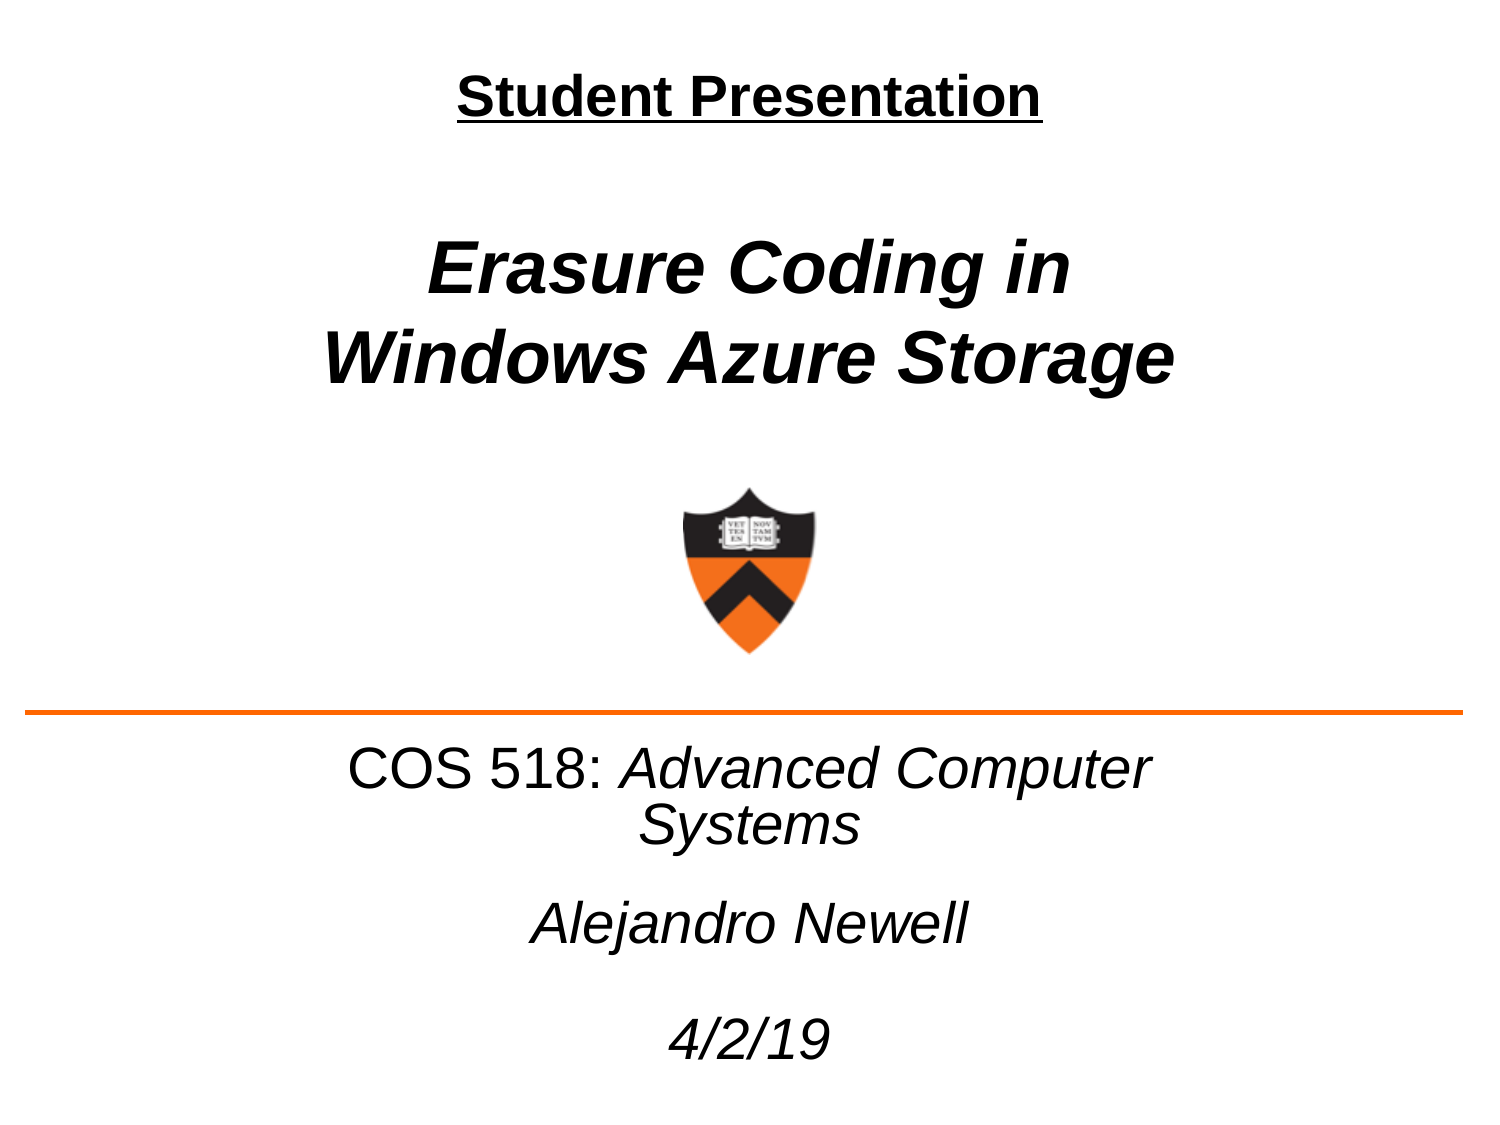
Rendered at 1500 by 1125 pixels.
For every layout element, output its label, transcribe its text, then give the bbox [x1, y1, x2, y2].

picture [683, 487, 817, 655]
title Student Presentation Erasure Coding in Windows Azure Storage [31, 27, 1469, 430]
subtitle COS 518: Advanced Computer Systems Alejandro Newell 4/2/19 [225, 737, 1275, 1125]
